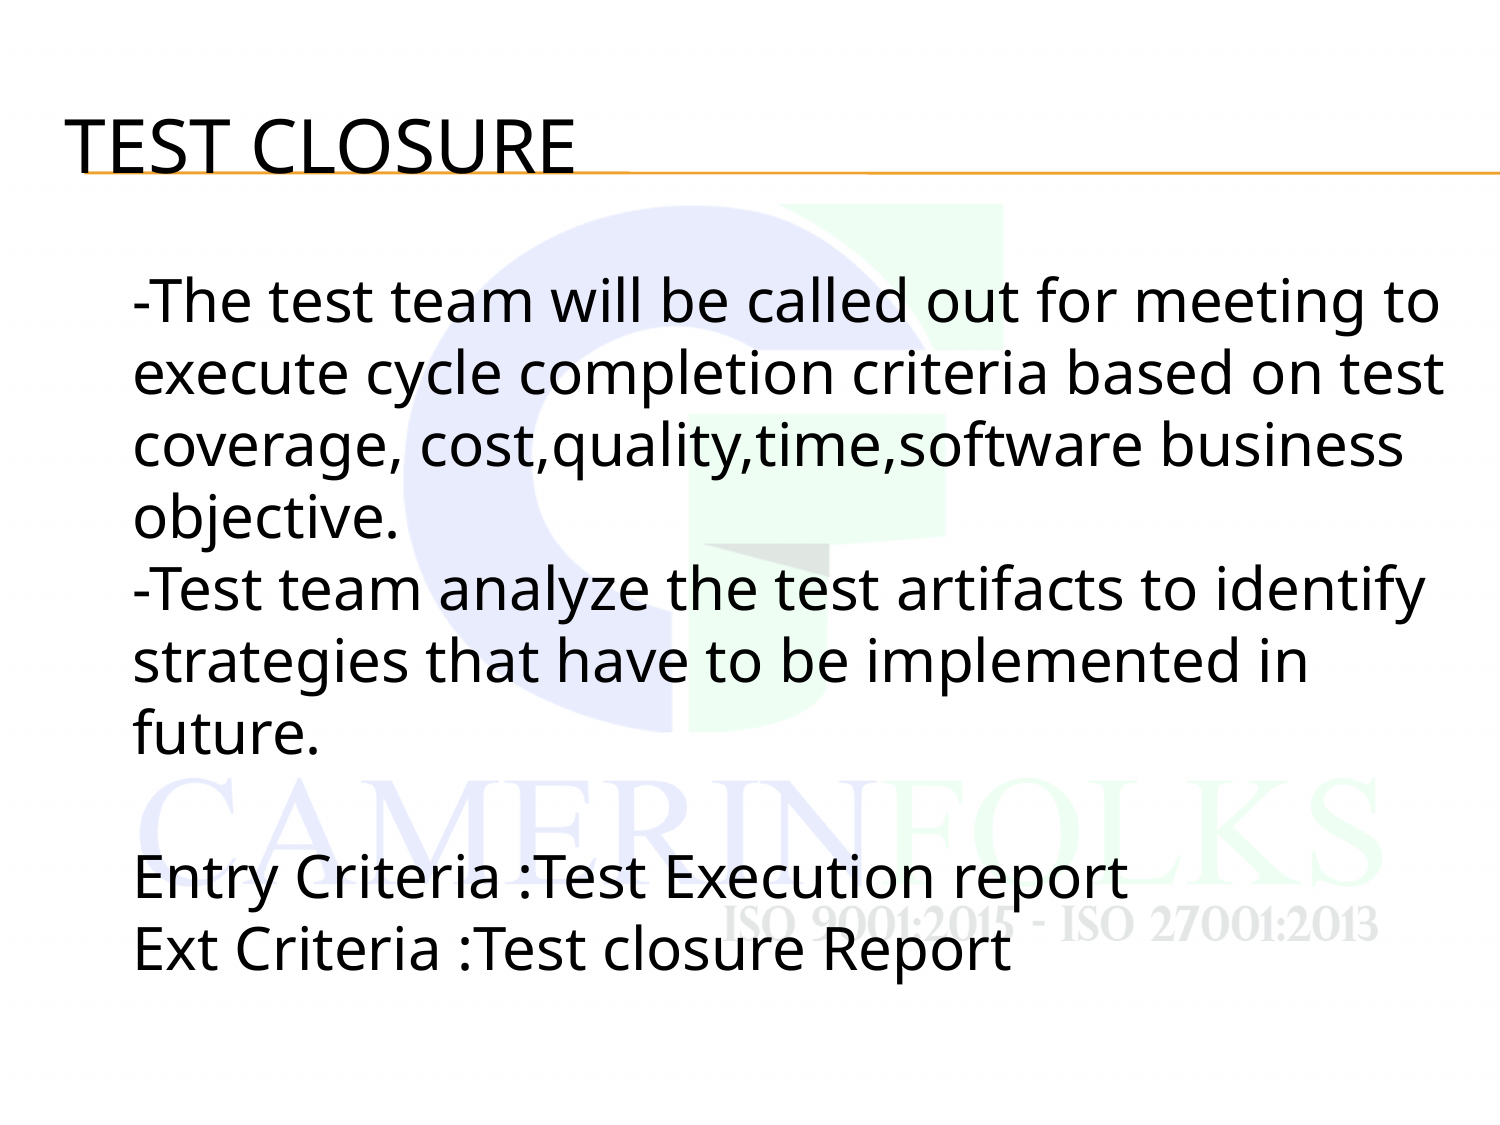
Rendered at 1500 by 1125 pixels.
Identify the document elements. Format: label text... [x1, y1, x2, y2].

title Test Closure [50, 75, 1475, 213]
list -The test team will be called out for meeting to execute cycle completion criteria based on test coverage, cost,quality,time,software business objective. -Test team analyze the test artifacts to identify strategies that have to be implemented in future. Entry Criteria :Test Execution report Ext Criteria :Test closure Report [50, 254, 1475, 998]
